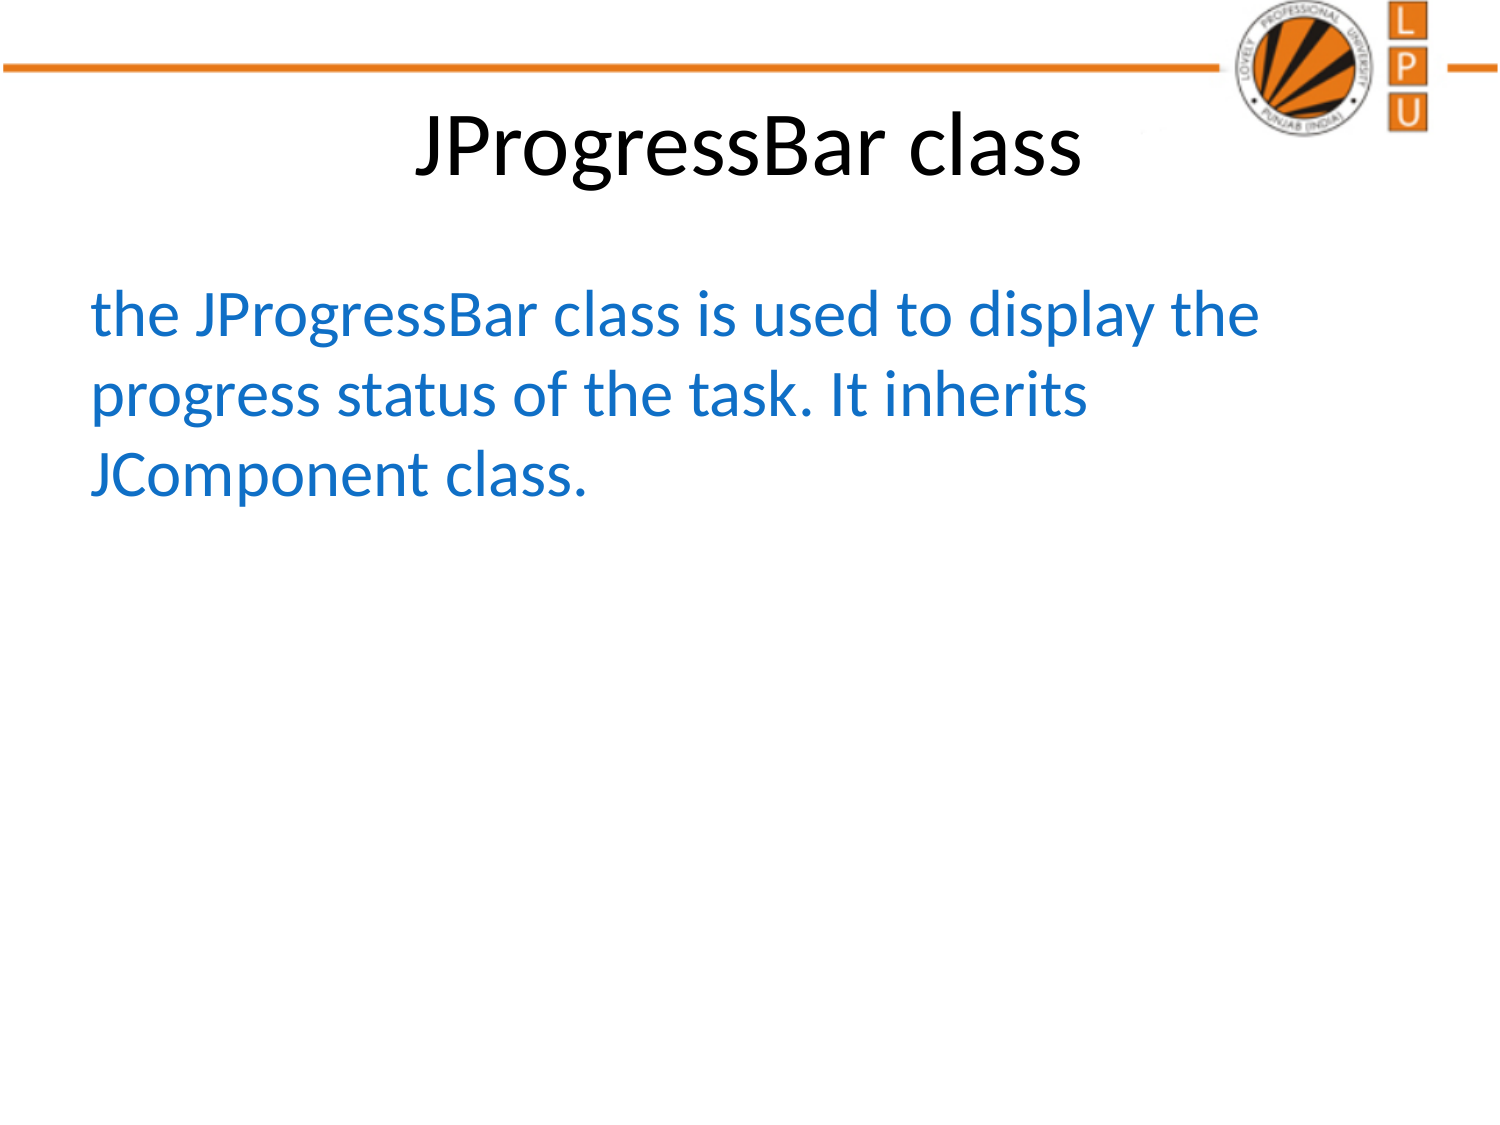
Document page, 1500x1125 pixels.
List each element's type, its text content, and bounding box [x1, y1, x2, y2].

list the JProgressBar class is used to display the progress status of the task. It inherits JComponent class. [75, 262, 1425, 1005]
title JProgressBar class [75, 45, 1425, 233]
picture [3, 0, 1500, 155]
